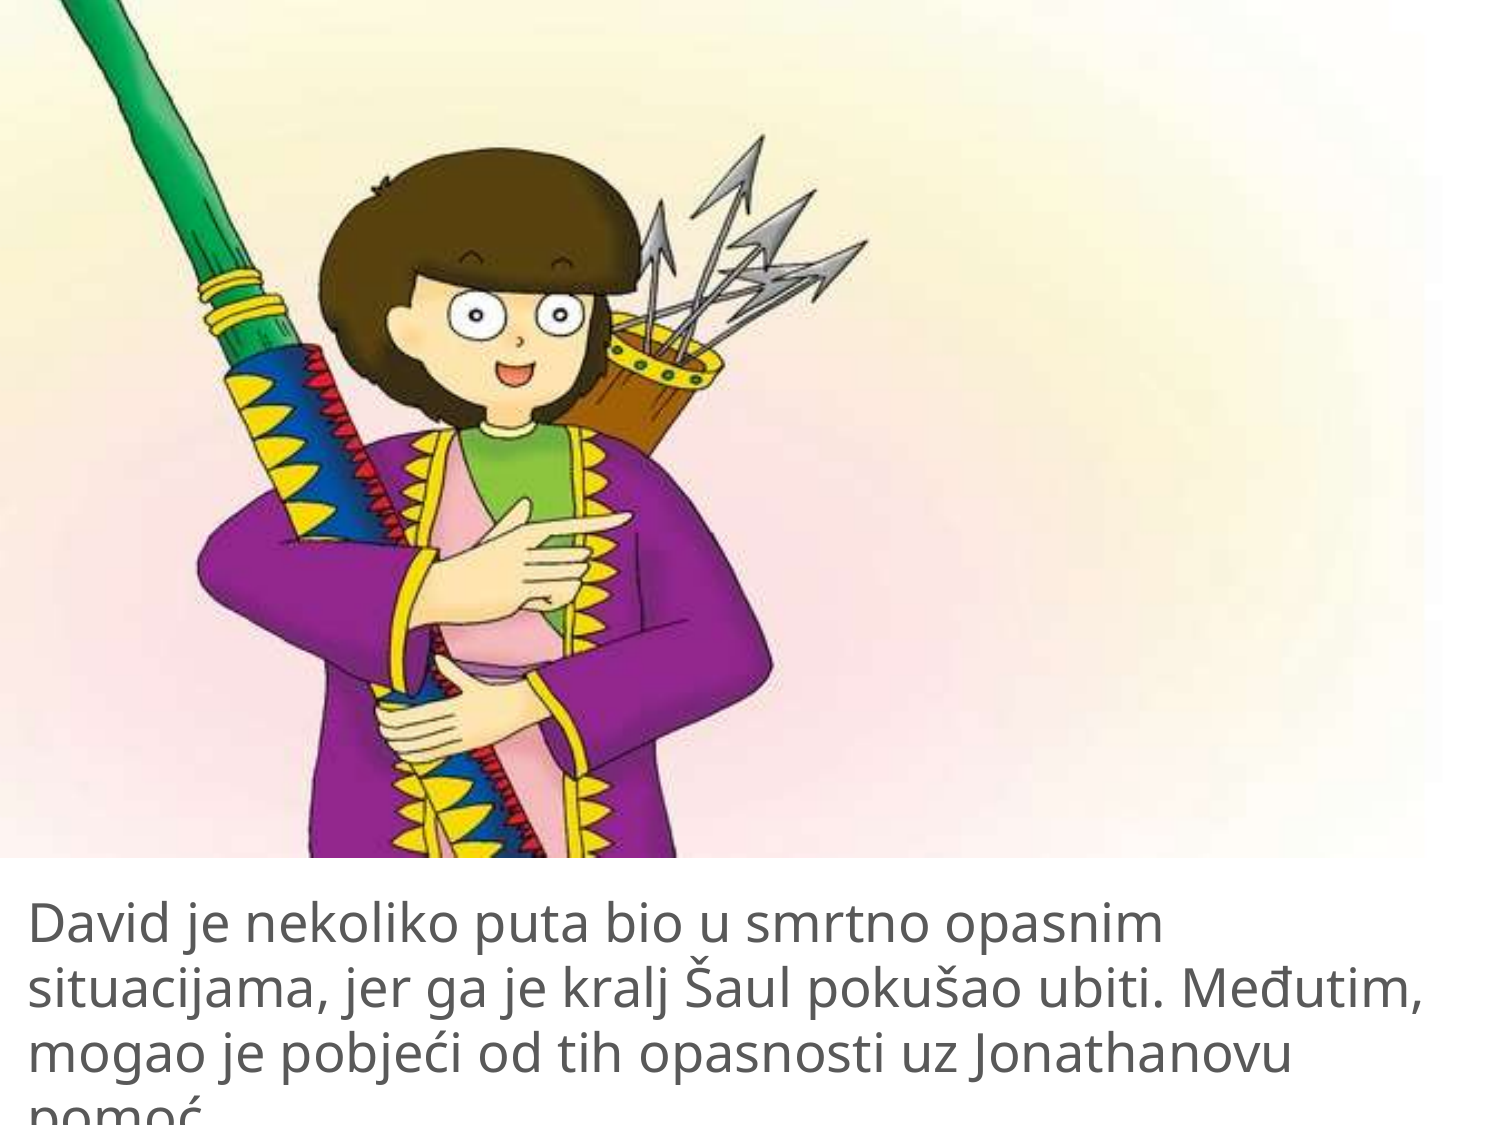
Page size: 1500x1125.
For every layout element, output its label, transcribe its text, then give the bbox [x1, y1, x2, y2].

text_box David je nekoliko puta bio u smrtno opasnim situacijama, jer ga je kralj Šaul pokušao ubiti. Međutim, mogao je pobjeći od tih opasnosti uz Jonathanovu pomoć. [12, 881, 1498, 1125]
picture [0, 0, 1448, 858]
